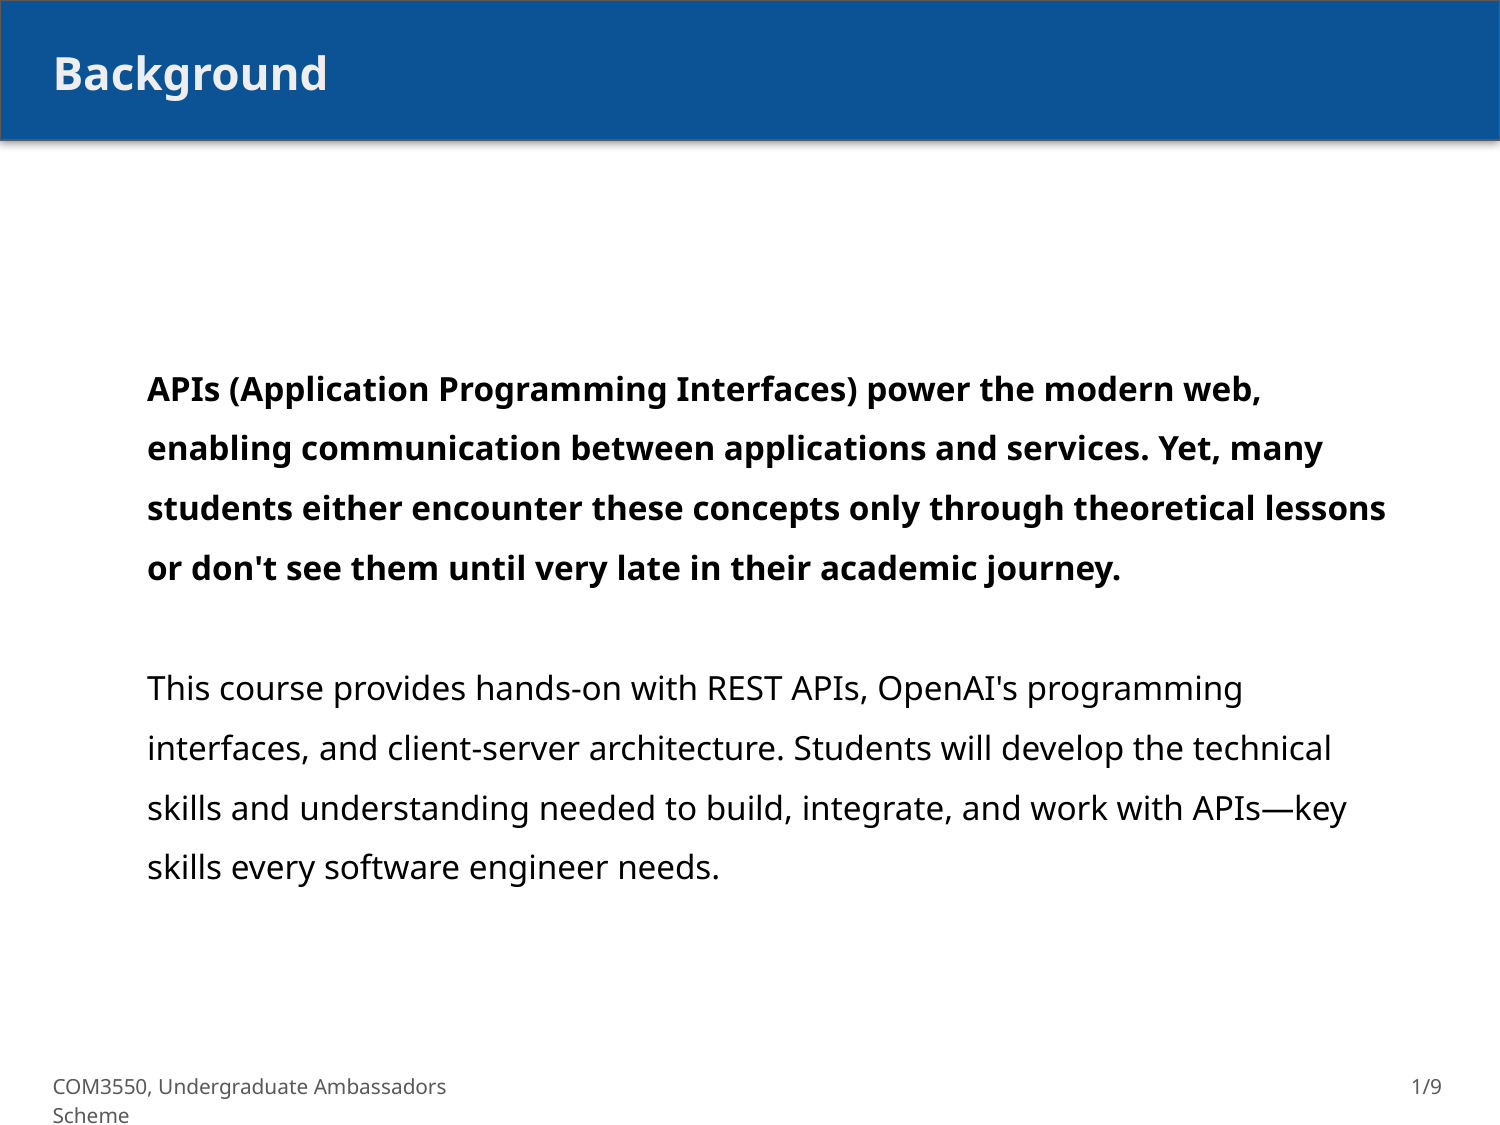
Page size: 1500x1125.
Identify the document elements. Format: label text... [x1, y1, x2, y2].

text_box COM3550, Undergraduate Ambassadors Scheme [37, 1054, 526, 1125]
text_box APIs (Application Programming Interfaces) power the modern web, enabling communication between applications and services. Yet, many students either encounter these concepts only through theoretical lessons or don't see them until very late in their academic journey. This course provides hands-on with REST APIs, OpenAI's programming interfaces, and client-server architecture. Students will develop the technical skills and understanding needed to build, integrate, and work with APIs—key skills every software engineer needs. [132, 292, 1429, 869]
text_box Background [37, 29, 1466, 111]
text_box 1/9 [1395, 1054, 1486, 1125]
text_box [0, 0, 1500, 140]
